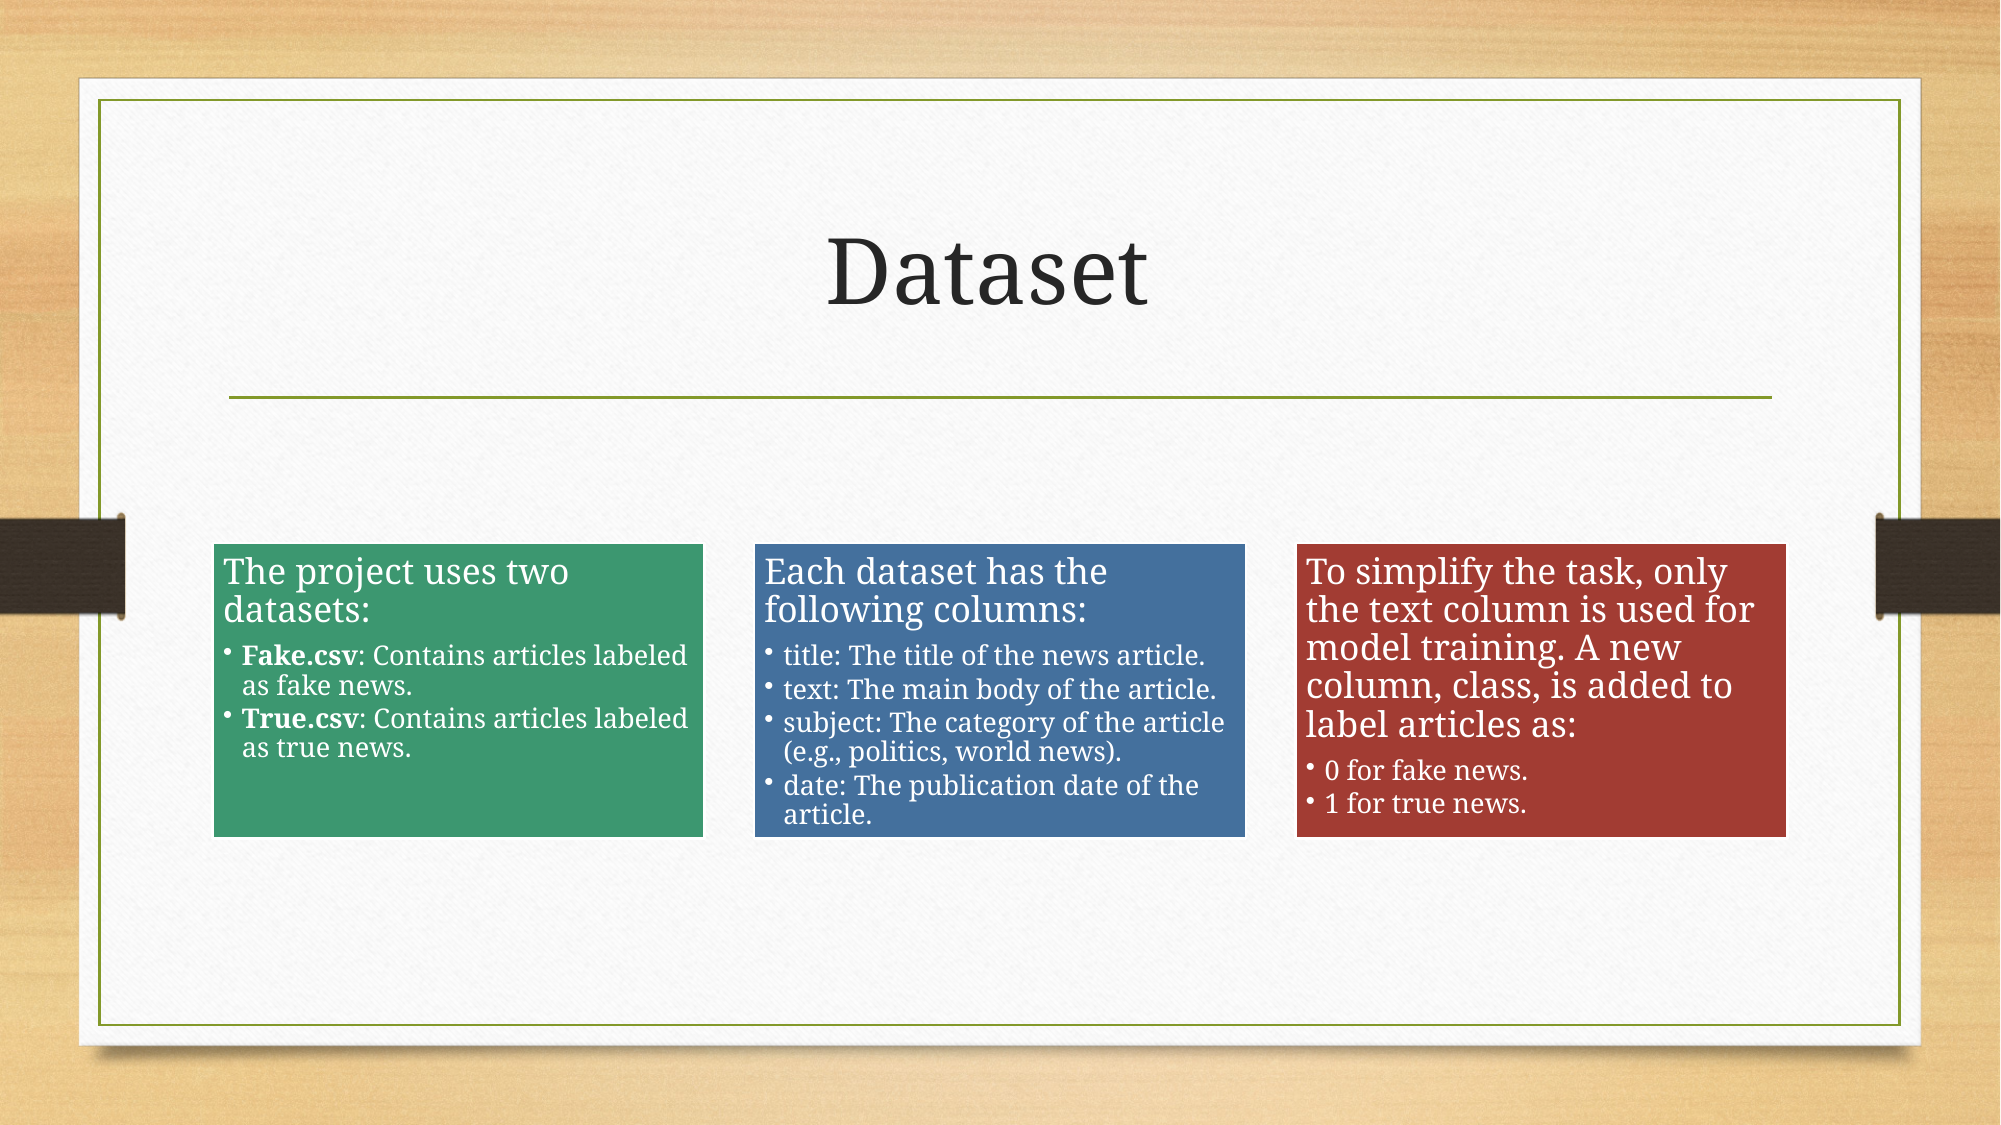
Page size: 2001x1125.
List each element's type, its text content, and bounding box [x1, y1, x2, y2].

title Dataset [212, 161, 1788, 375]
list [212, 454, 1788, 927]
picture [0, 0, 2001, 1125]
